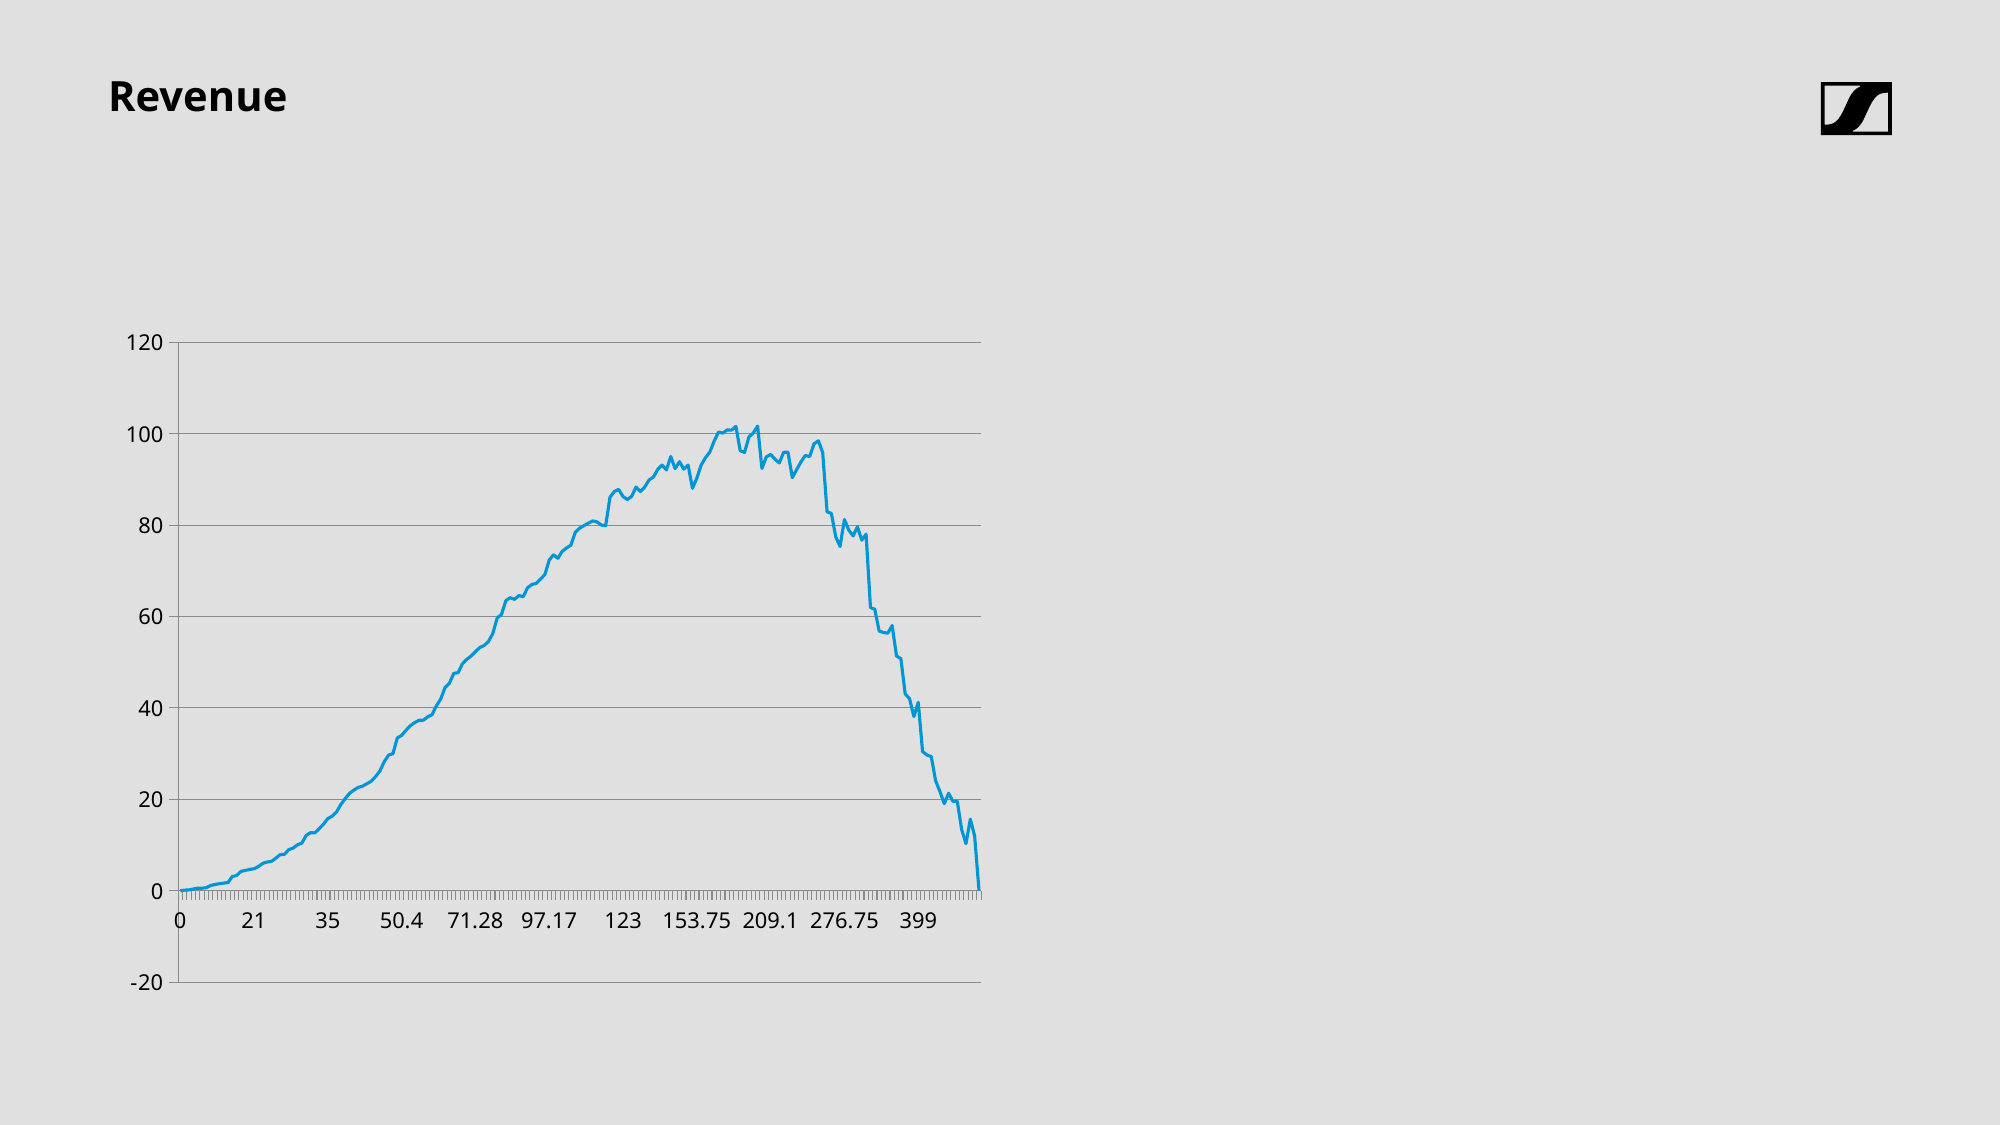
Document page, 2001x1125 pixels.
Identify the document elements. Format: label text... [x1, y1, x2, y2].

title Revenue [108, 69, 1585, 197]
chart [107, 313, 999, 1011]
